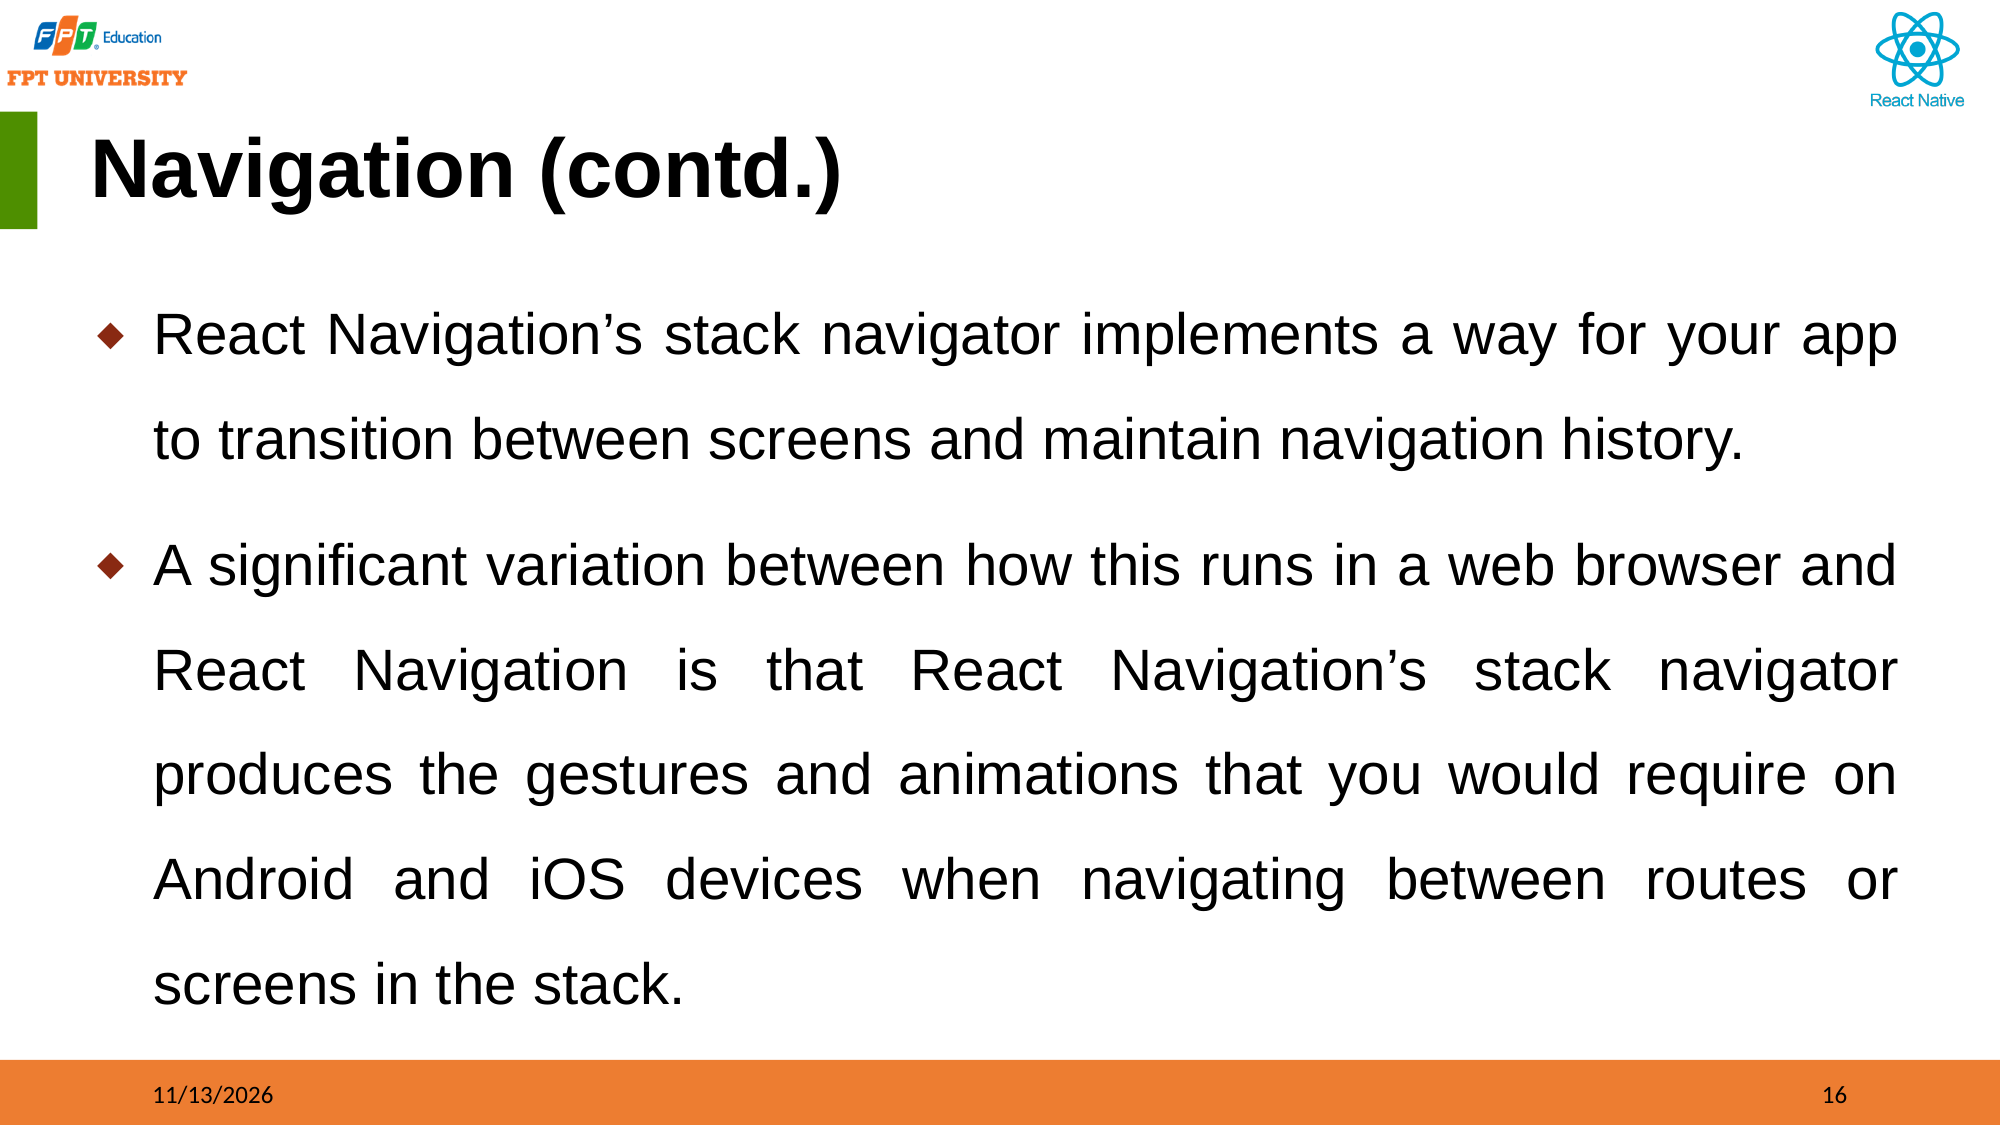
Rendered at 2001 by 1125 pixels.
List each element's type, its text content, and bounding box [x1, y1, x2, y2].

slide_number 16 [1412, 1064, 1863, 1124]
picture [0, 1, 194, 96]
picture [1839, 9, 1996, 112]
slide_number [137, 1064, 588, 1124]
list React Navigation’s stack navigator implements a way for your app to transition between screens and maintain navigation history. A significant variation between how this runs in a web browser and React Navigation is that React Navigation’s stack navigator produces the gestures and animations that you would require on Android and iOS devices when navigating between routes or screens in the stack. [82, 254, 1916, 1064]
title Navigation (contd.) [37, 111, 1978, 230]
